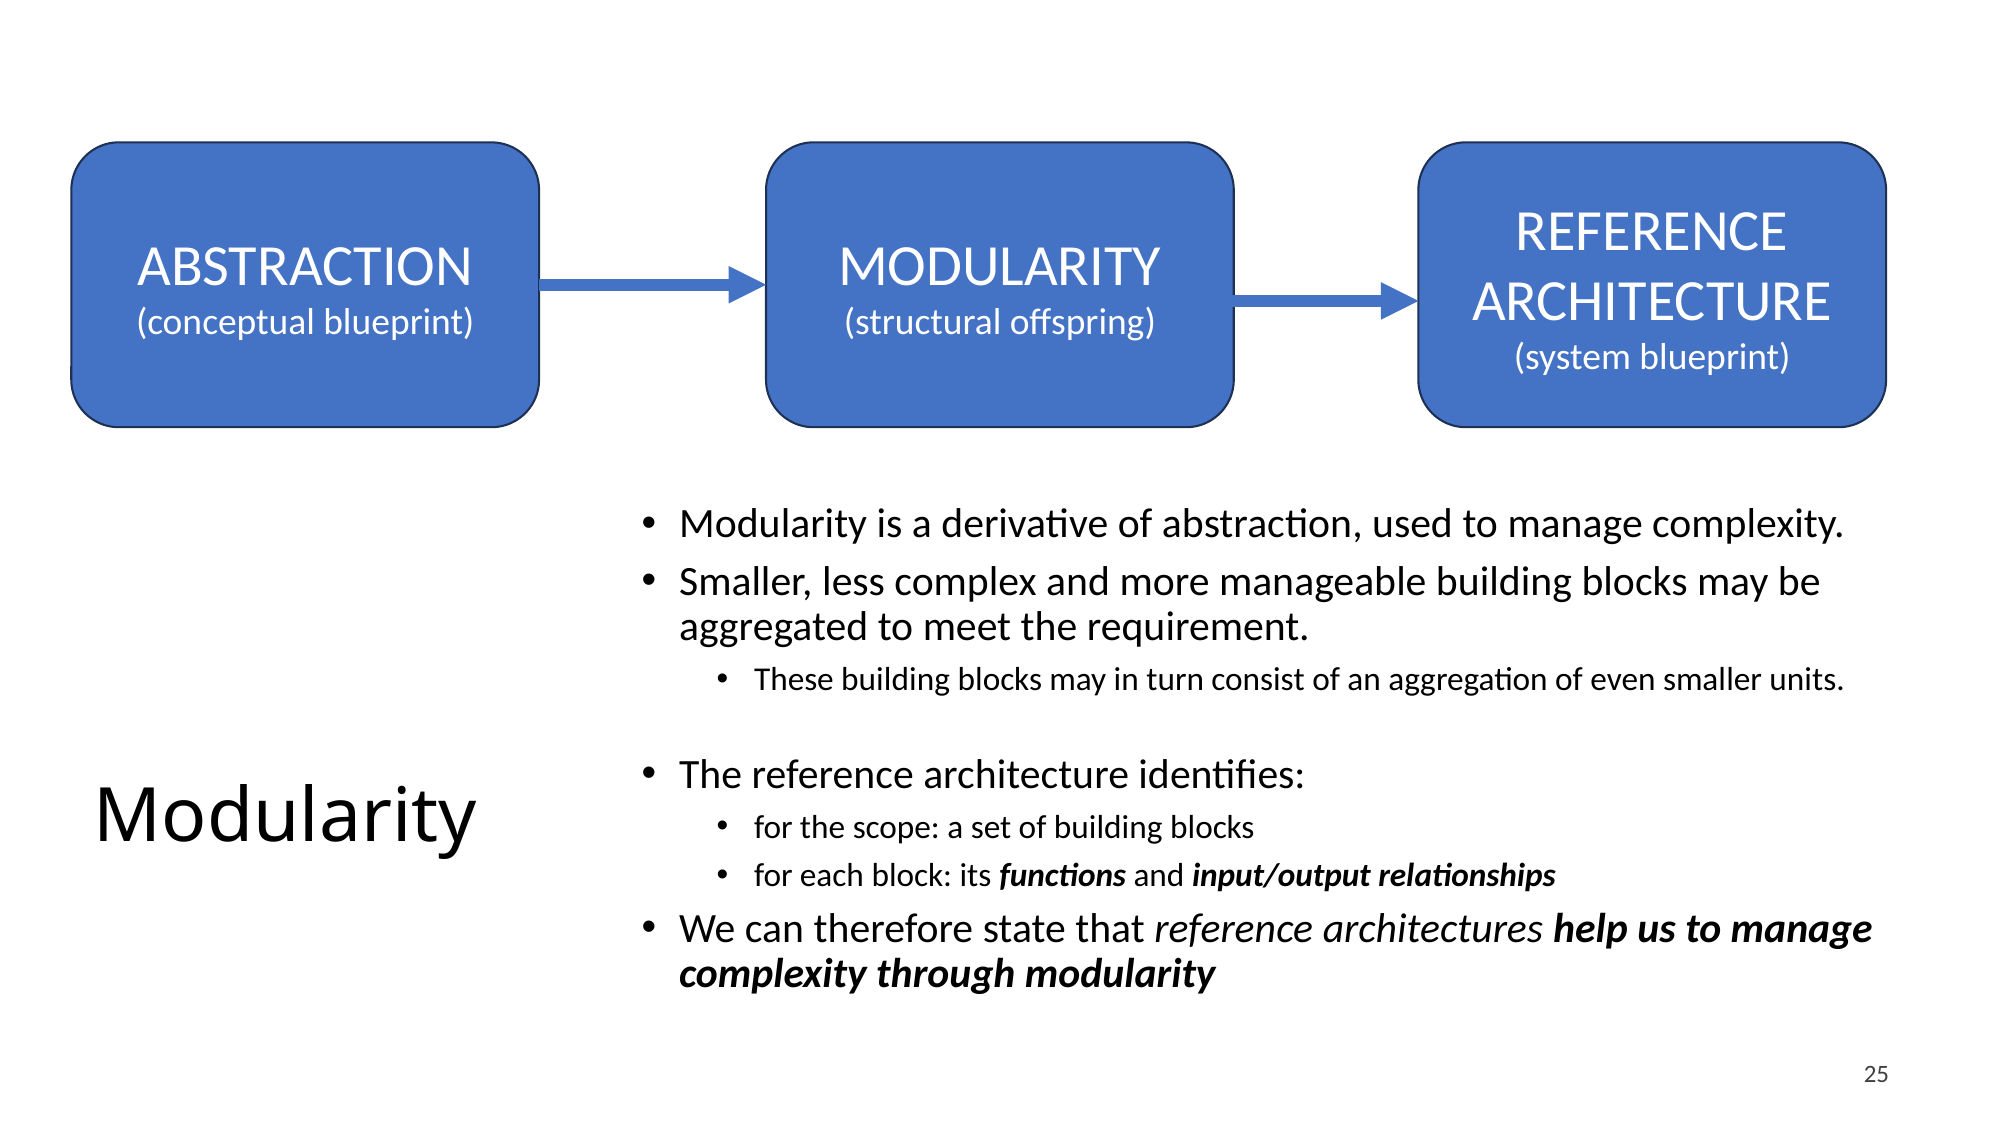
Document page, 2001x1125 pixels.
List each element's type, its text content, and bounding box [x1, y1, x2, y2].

text_box ABSTRACTION (conceptual blueprint) [70, 141, 541, 429]
list Modularity is a derivative of abstraction, used to manage complexity. Smaller, less complex and more manageable building blocks may be aggregated to meet the requirement. These building blocks may in turn consist of an aggregation of even smaller units. The reference architecture identifies: for the scope: a set of building blocks for each block: its functions and input/output relationships We can therefore state that reference architectures help us to manage complexity through modularity [539, 480, 1921, 1018]
title Modularity [78, 615, 539, 1018]
text_box REFERENCE ARCHITECTURE (system blueprint) [1417, 141, 1888, 429]
text_box MODULARITY (structural offspring) [764, 141, 1235, 429]
slide_number 25 [1454, 1042, 1905, 1103]
